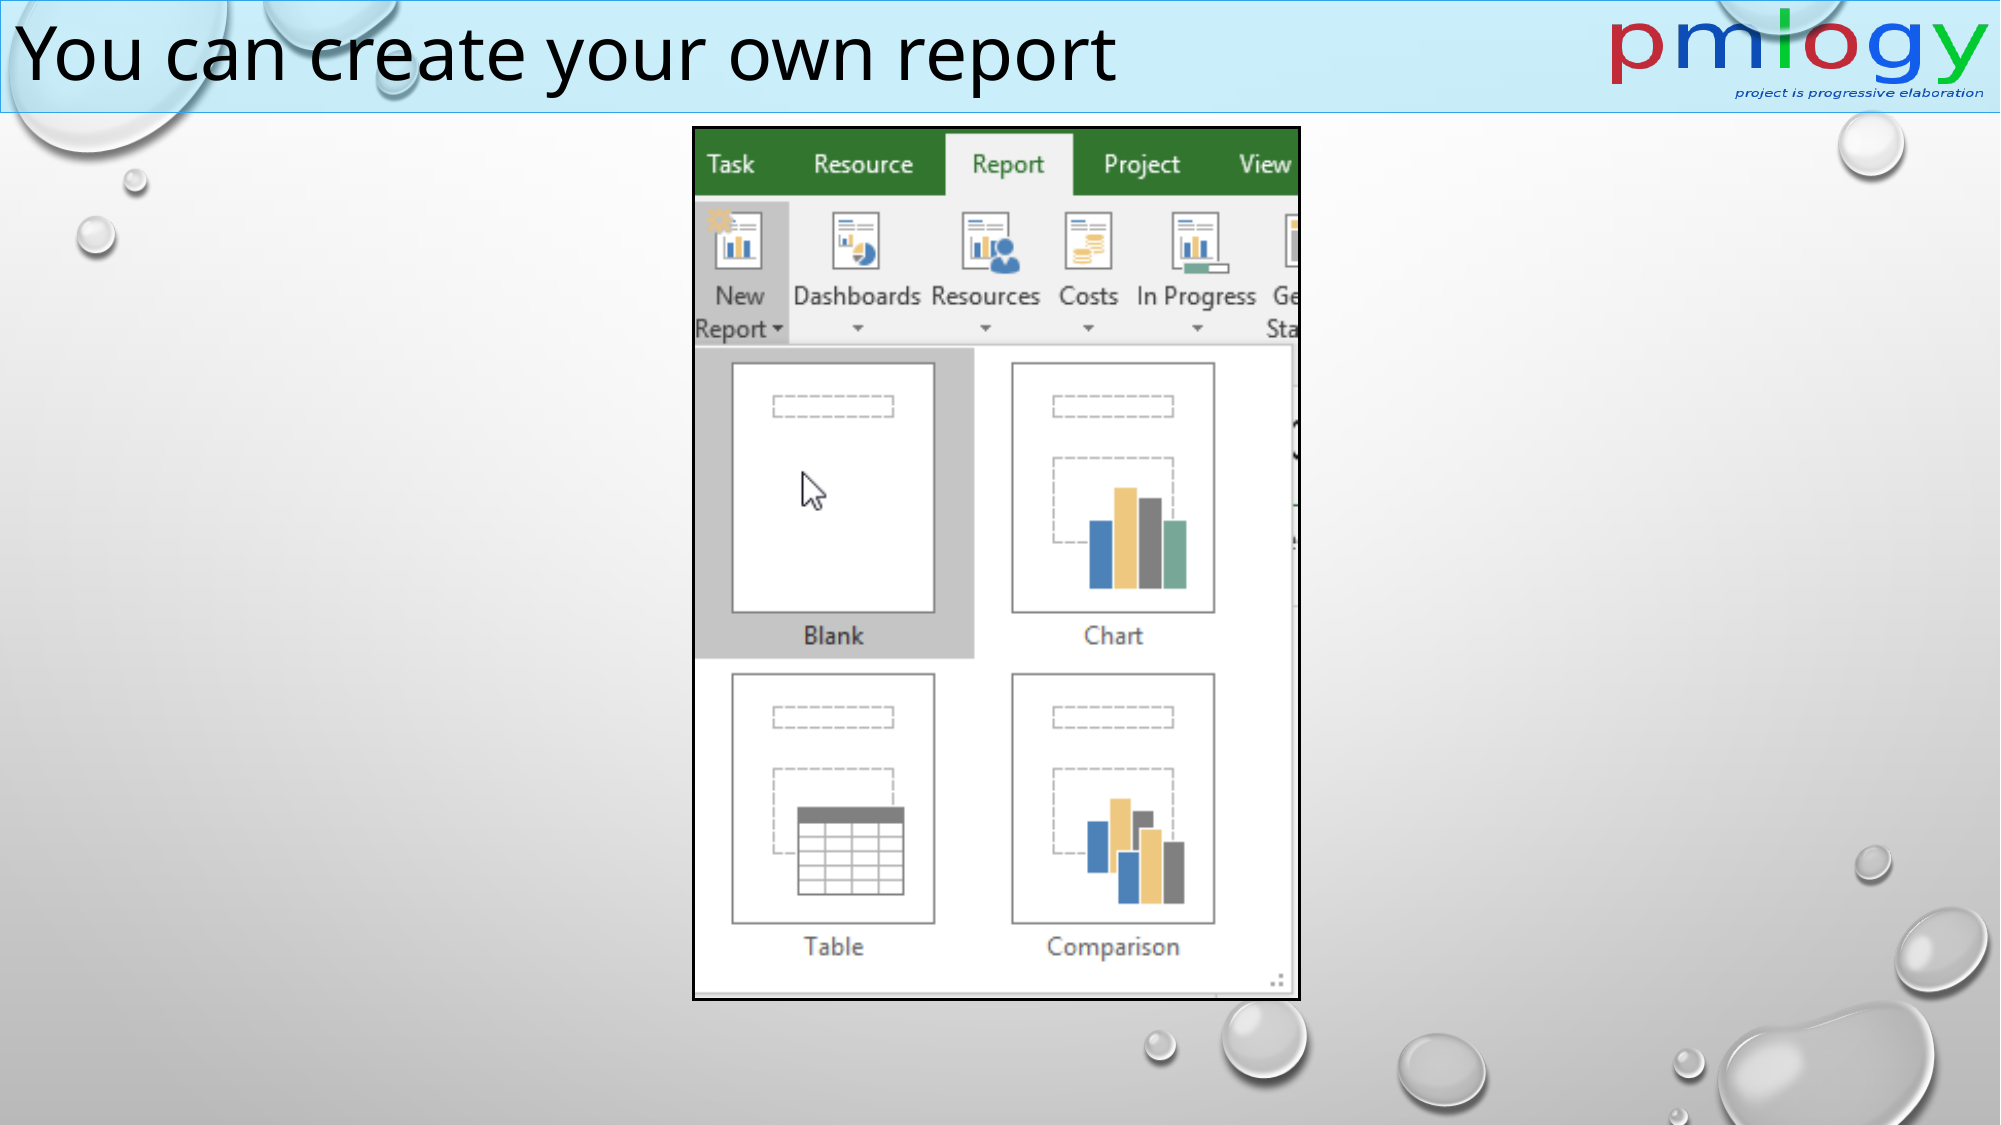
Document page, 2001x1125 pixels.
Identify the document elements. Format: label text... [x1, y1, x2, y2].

picture [0, 0, 2001, 1125]
title You can create your own report [0, 0, 2000, 113]
